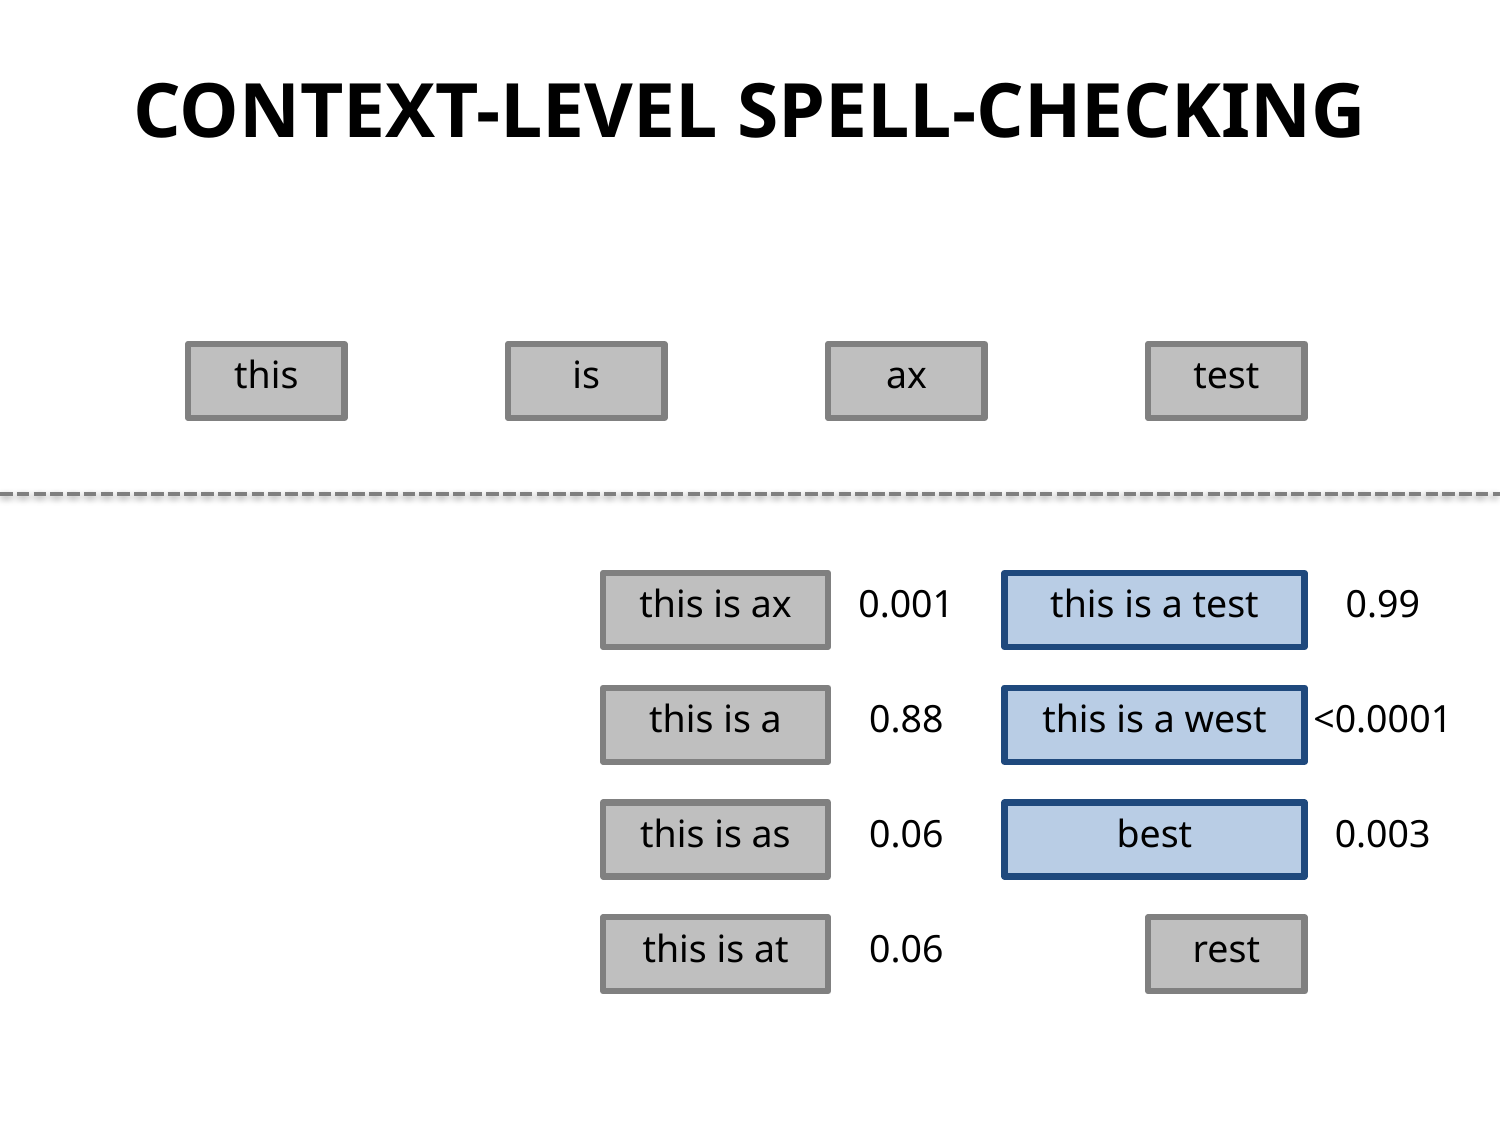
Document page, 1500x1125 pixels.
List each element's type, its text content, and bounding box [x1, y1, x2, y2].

text_box this is as [603, 802, 828, 877]
text_box best [1004, 802, 1304, 877]
text_box 0.99 [1304, 572, 1462, 647]
text_box this [188, 343, 345, 418]
text_box 0.003 [1304, 802, 1462, 877]
text_box <0.0001 [1304, 687, 1462, 762]
text_box test [1148, 343, 1305, 418]
text_box this is a [603, 687, 828, 762]
text_box 0.88 [828, 687, 985, 762]
text_box this is ax [603, 572, 828, 647]
text_box is [508, 343, 665, 418]
text_box ax [828, 343, 985, 418]
text_box rest [1148, 917, 1305, 992]
text_box CONTEXT-LEVEL SPELL-CHECKING [0, 55, 1500, 160]
text_box 0.001 [828, 572, 985, 647]
text_box 0.06 [828, 802, 985, 877]
text_box 0.06 [828, 917, 985, 992]
text_box this is a test [1004, 572, 1304, 647]
text_box this is a west [1004, 687, 1304, 762]
text_box this is at [603, 917, 828, 992]
